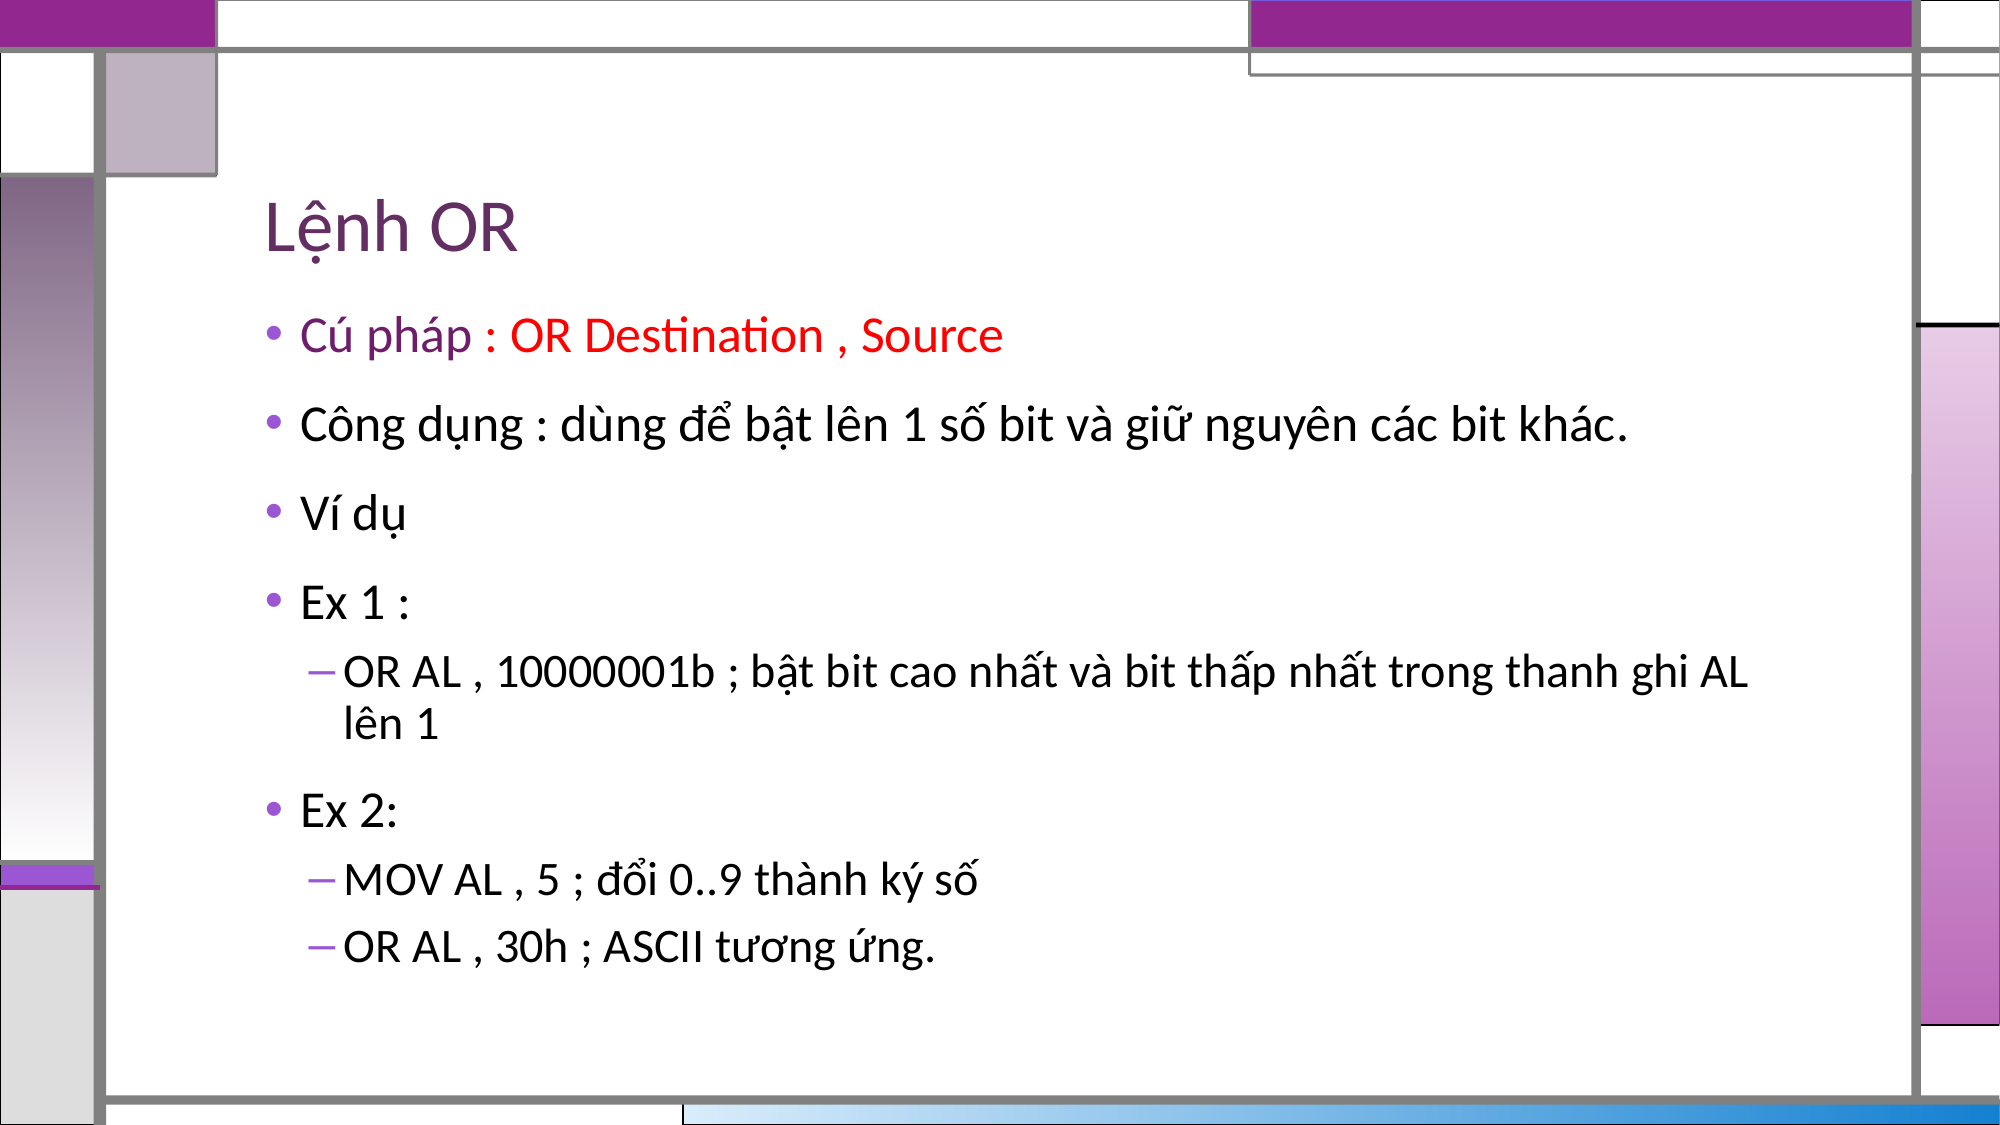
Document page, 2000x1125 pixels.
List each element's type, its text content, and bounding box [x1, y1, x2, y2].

title Lệnh OR [249, 87, 1825, 275]
list Cú pháp : OR Destination , Source Công dụng : dùng để bật lên 1 số bit và giữ nguyên các bit khác. Ví dụ Ex 1 : OR AL , 10000001b ; bật bit cao nhất và bit thấp nhất trong thanh ghi AL lên 1 Ex 2: MOV AL , 5 ; đổi 0..9 thành ký số OR AL , 30h ; ASCII tương ứng. [249, 299, 1825, 988]
